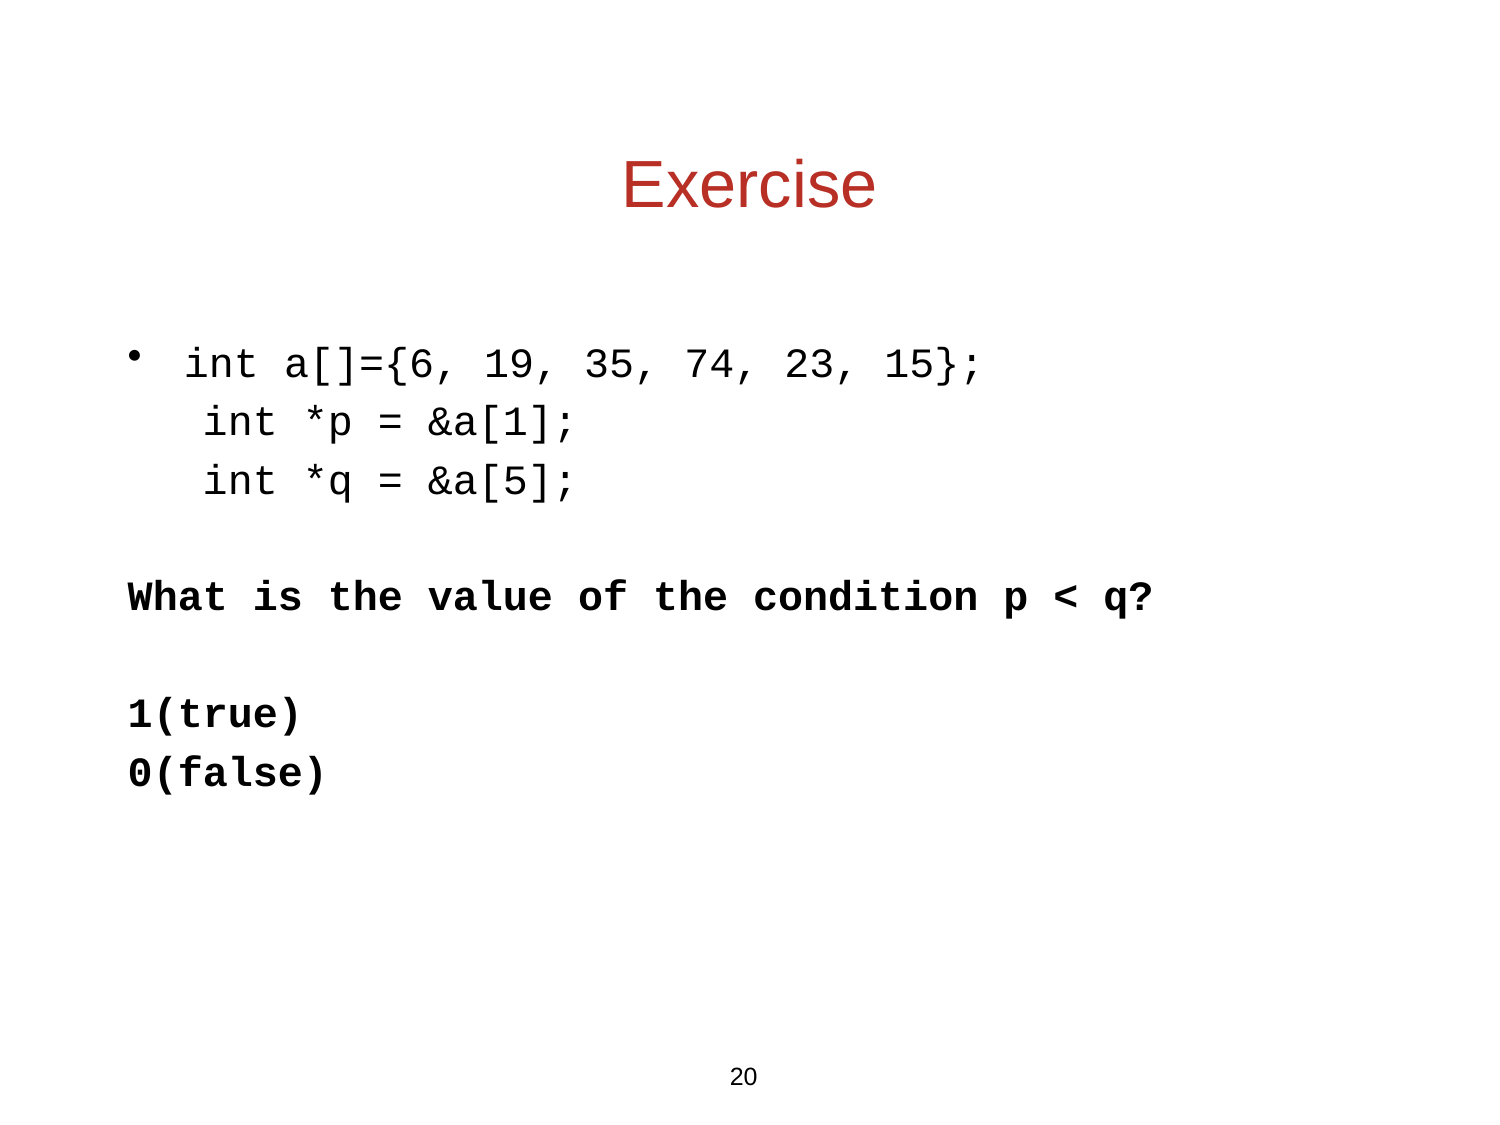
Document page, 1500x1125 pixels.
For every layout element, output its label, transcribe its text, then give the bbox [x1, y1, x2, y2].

list int a[]={6, 19, 35, 74, 23, 15}; int *p = &a[1]; int *q = &a[5]; What is the value of the condition p < q? 1(true) 0(false) [112, 249, 1388, 1038]
slide_number 20 [687, 1049, 801, 1101]
title Exercise [112, 125, 1388, 238]
